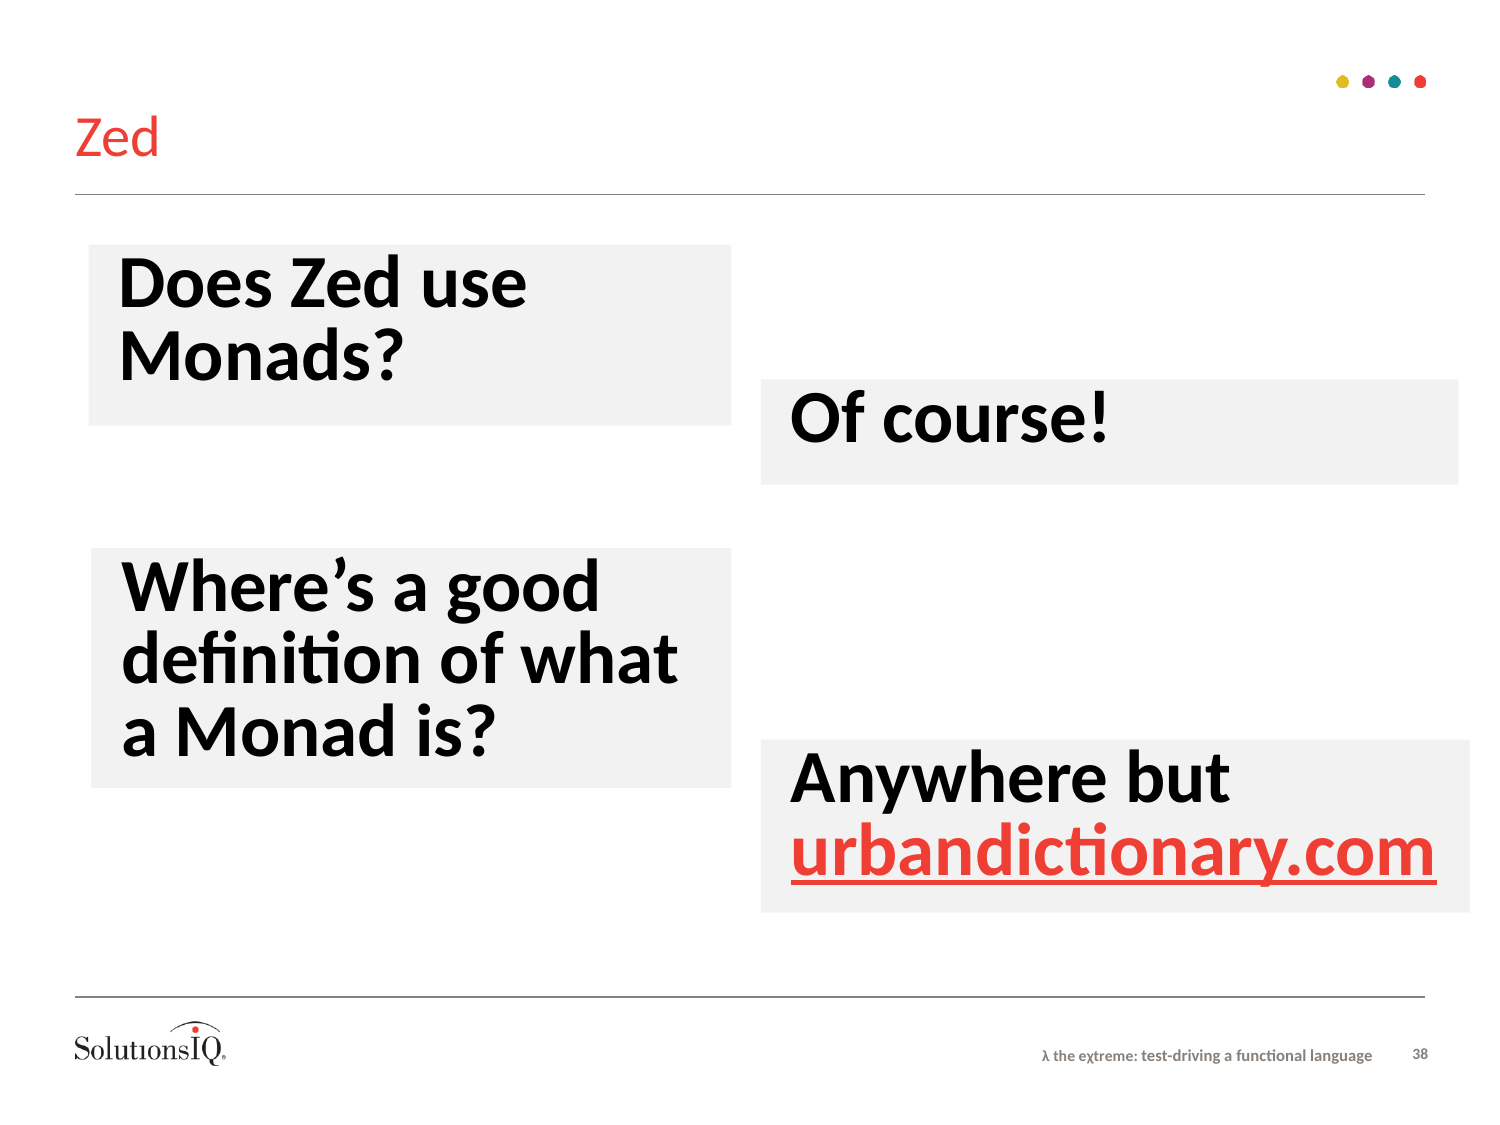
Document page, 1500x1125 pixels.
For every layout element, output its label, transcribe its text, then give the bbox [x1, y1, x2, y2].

list Does Zed use Monads? [88, 244, 732, 426]
title Zed [75, 36, 1321, 169]
text_box Anywhere but urbandictionary.com [760, 739, 1470, 913]
picture [1336, 75, 1426, 88]
slide_number 38 [1381, 1044, 1429, 1072]
picture [75, 1021, 227, 1066]
list Of course! [760, 379, 1459, 485]
footer λ the eχtreme: test-driving a functional language [898, 1044, 1374, 1072]
text_box Where’s a good definition of what a Monad is? [91, 548, 732, 789]
